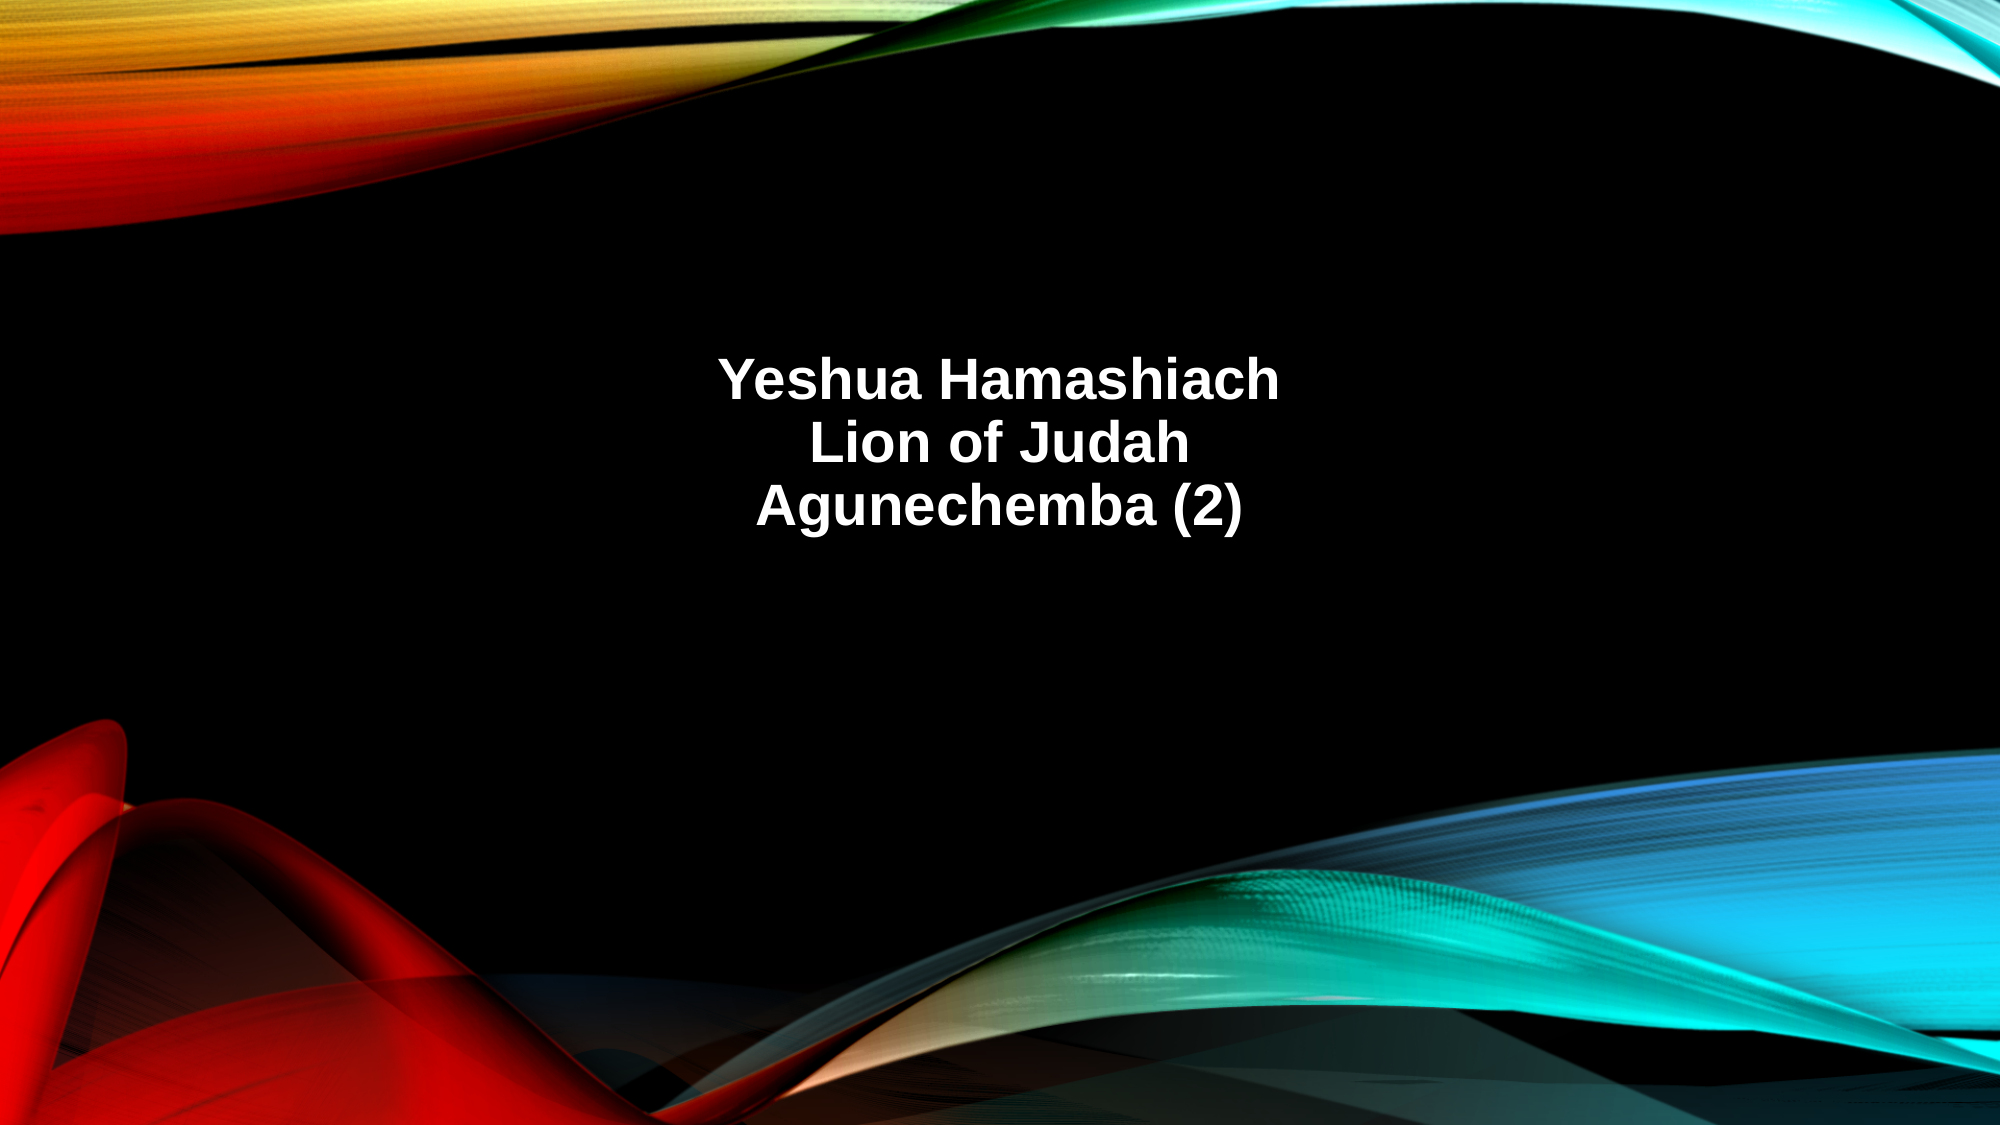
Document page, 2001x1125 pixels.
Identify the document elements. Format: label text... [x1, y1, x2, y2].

subtitle Yeshua Hamashiach Lion of Judah Agunechemba (2) [0, 0, 2000, 1125]
